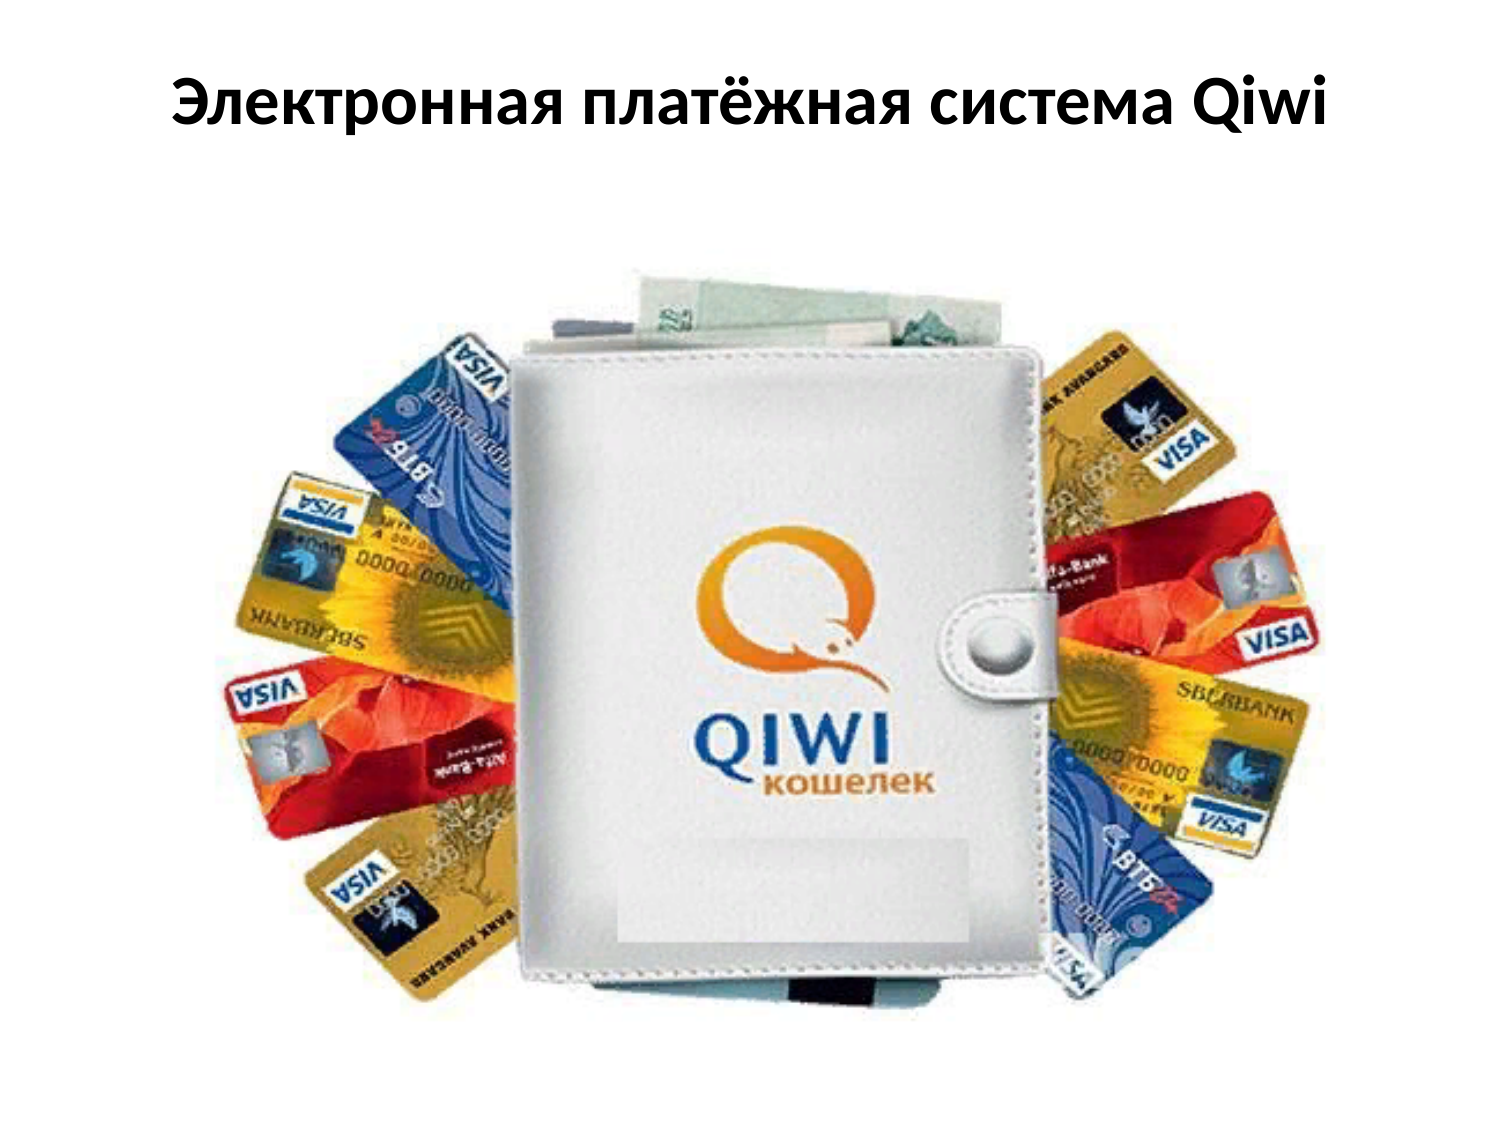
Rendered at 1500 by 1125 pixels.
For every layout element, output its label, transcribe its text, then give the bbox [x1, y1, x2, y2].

title Электронная платёжная система Qiwi [75, 45, 1425, 233]
picture [135, 207, 1365, 1040]
